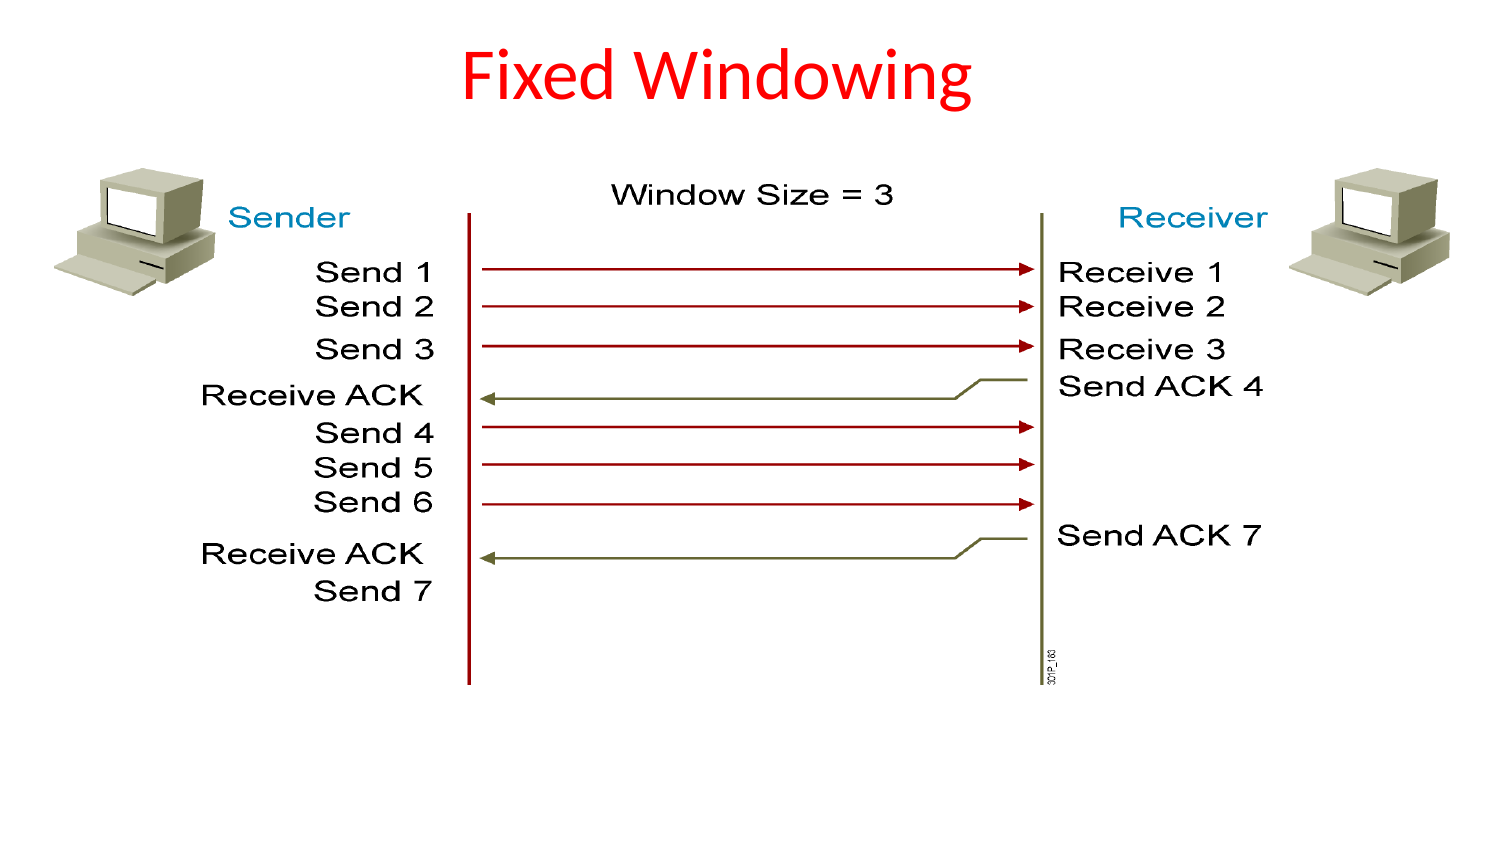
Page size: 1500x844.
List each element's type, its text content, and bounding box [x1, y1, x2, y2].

picture [53, 168, 1451, 685]
title Fixed Windowing [50, 18, 1386, 122]
